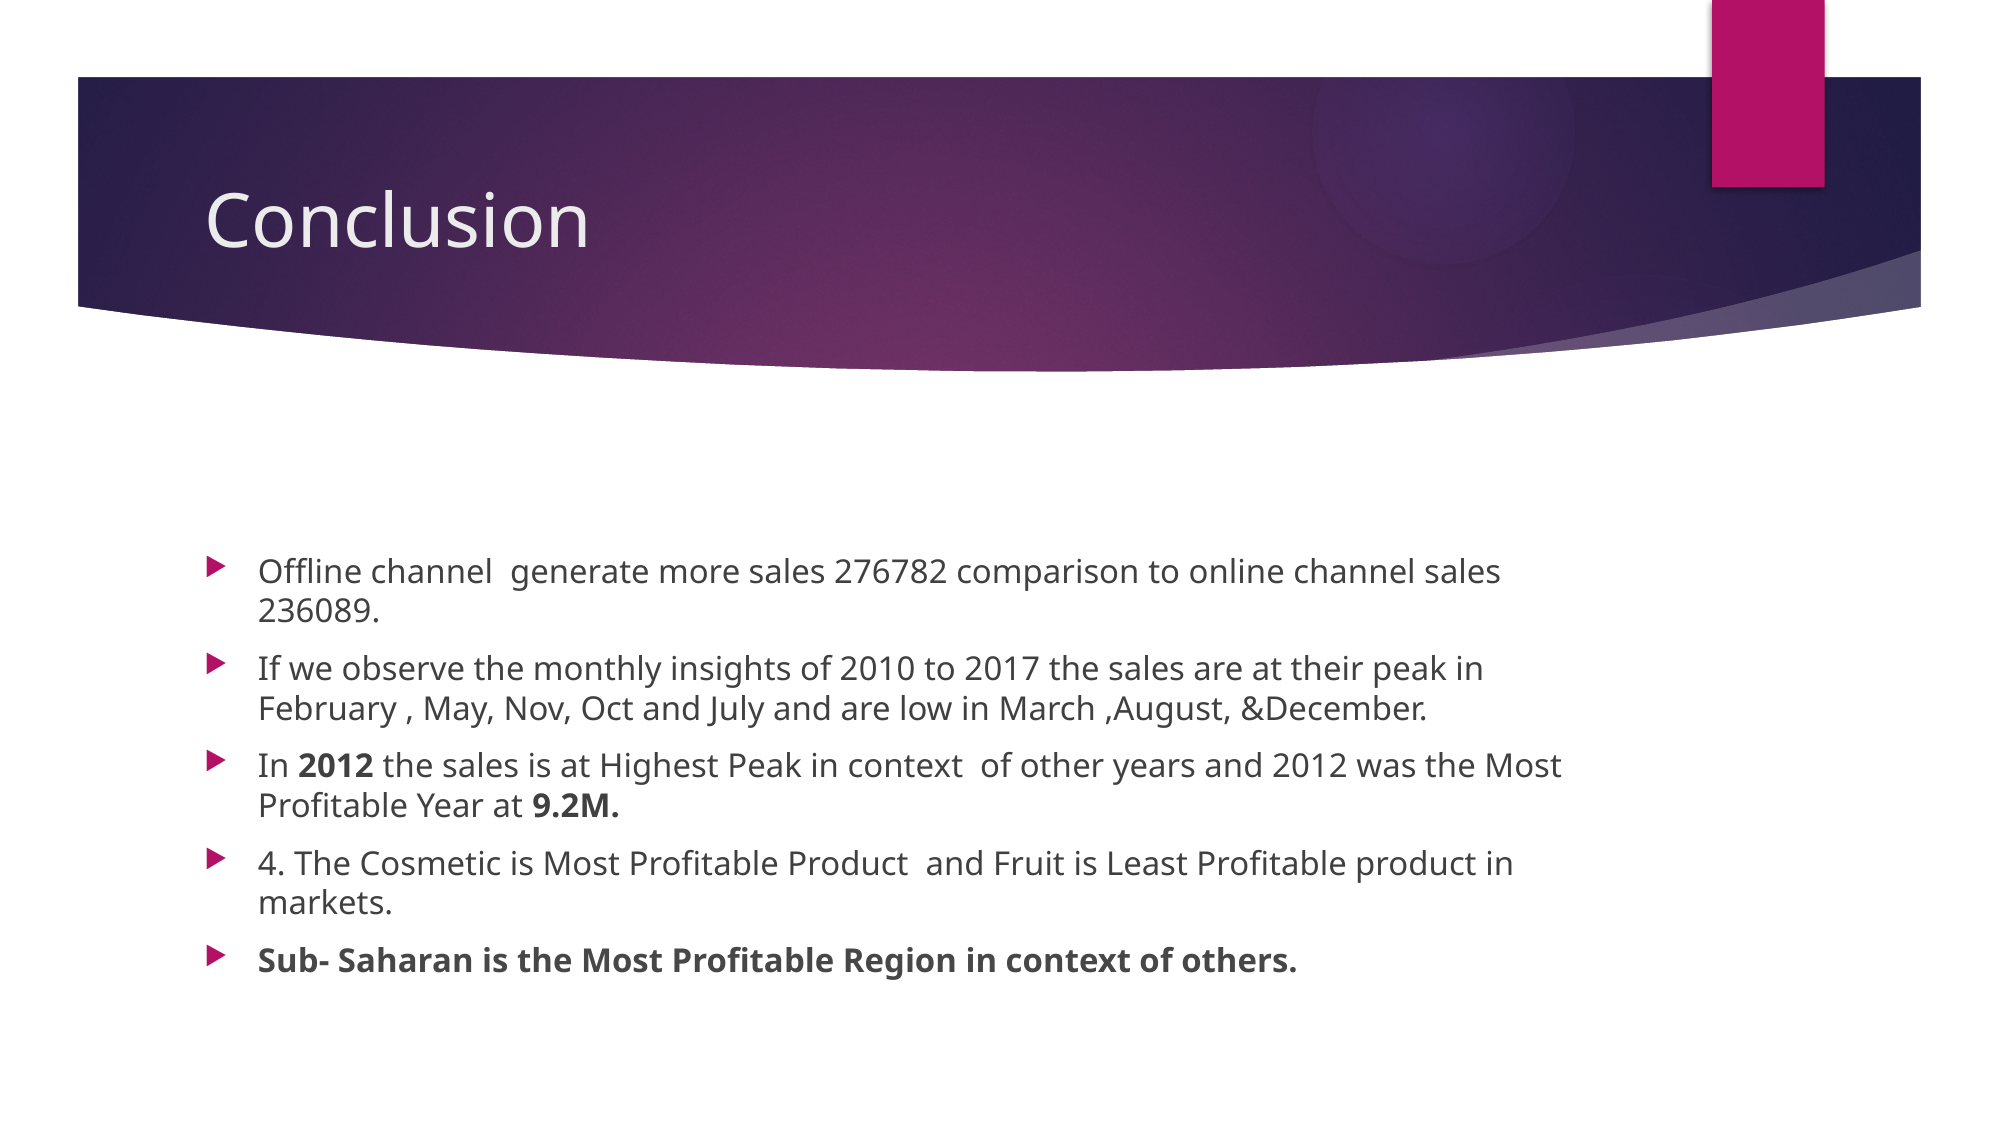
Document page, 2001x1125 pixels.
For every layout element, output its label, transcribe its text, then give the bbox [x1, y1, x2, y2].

title Conclusion [189, 159, 1627, 276]
list Offline channel generate more sales 276782 comparison to online channel sales 236089. If we observe the monthly insights of 2010 to 2017 the sales are at their peak in February , May, Nov, Oct and July and are low in March ,August, &December. In 2012 the sales is at Highest Peak in context of other years and 2012 was the Most Profitable Year at 9.2M. 4. The Cosmetic is Most Profitable Product and Fruit is Least Profitable product in markets. Sub- Saharan is the Most Profitable Region in context of others. [189, 427, 1638, 988]
